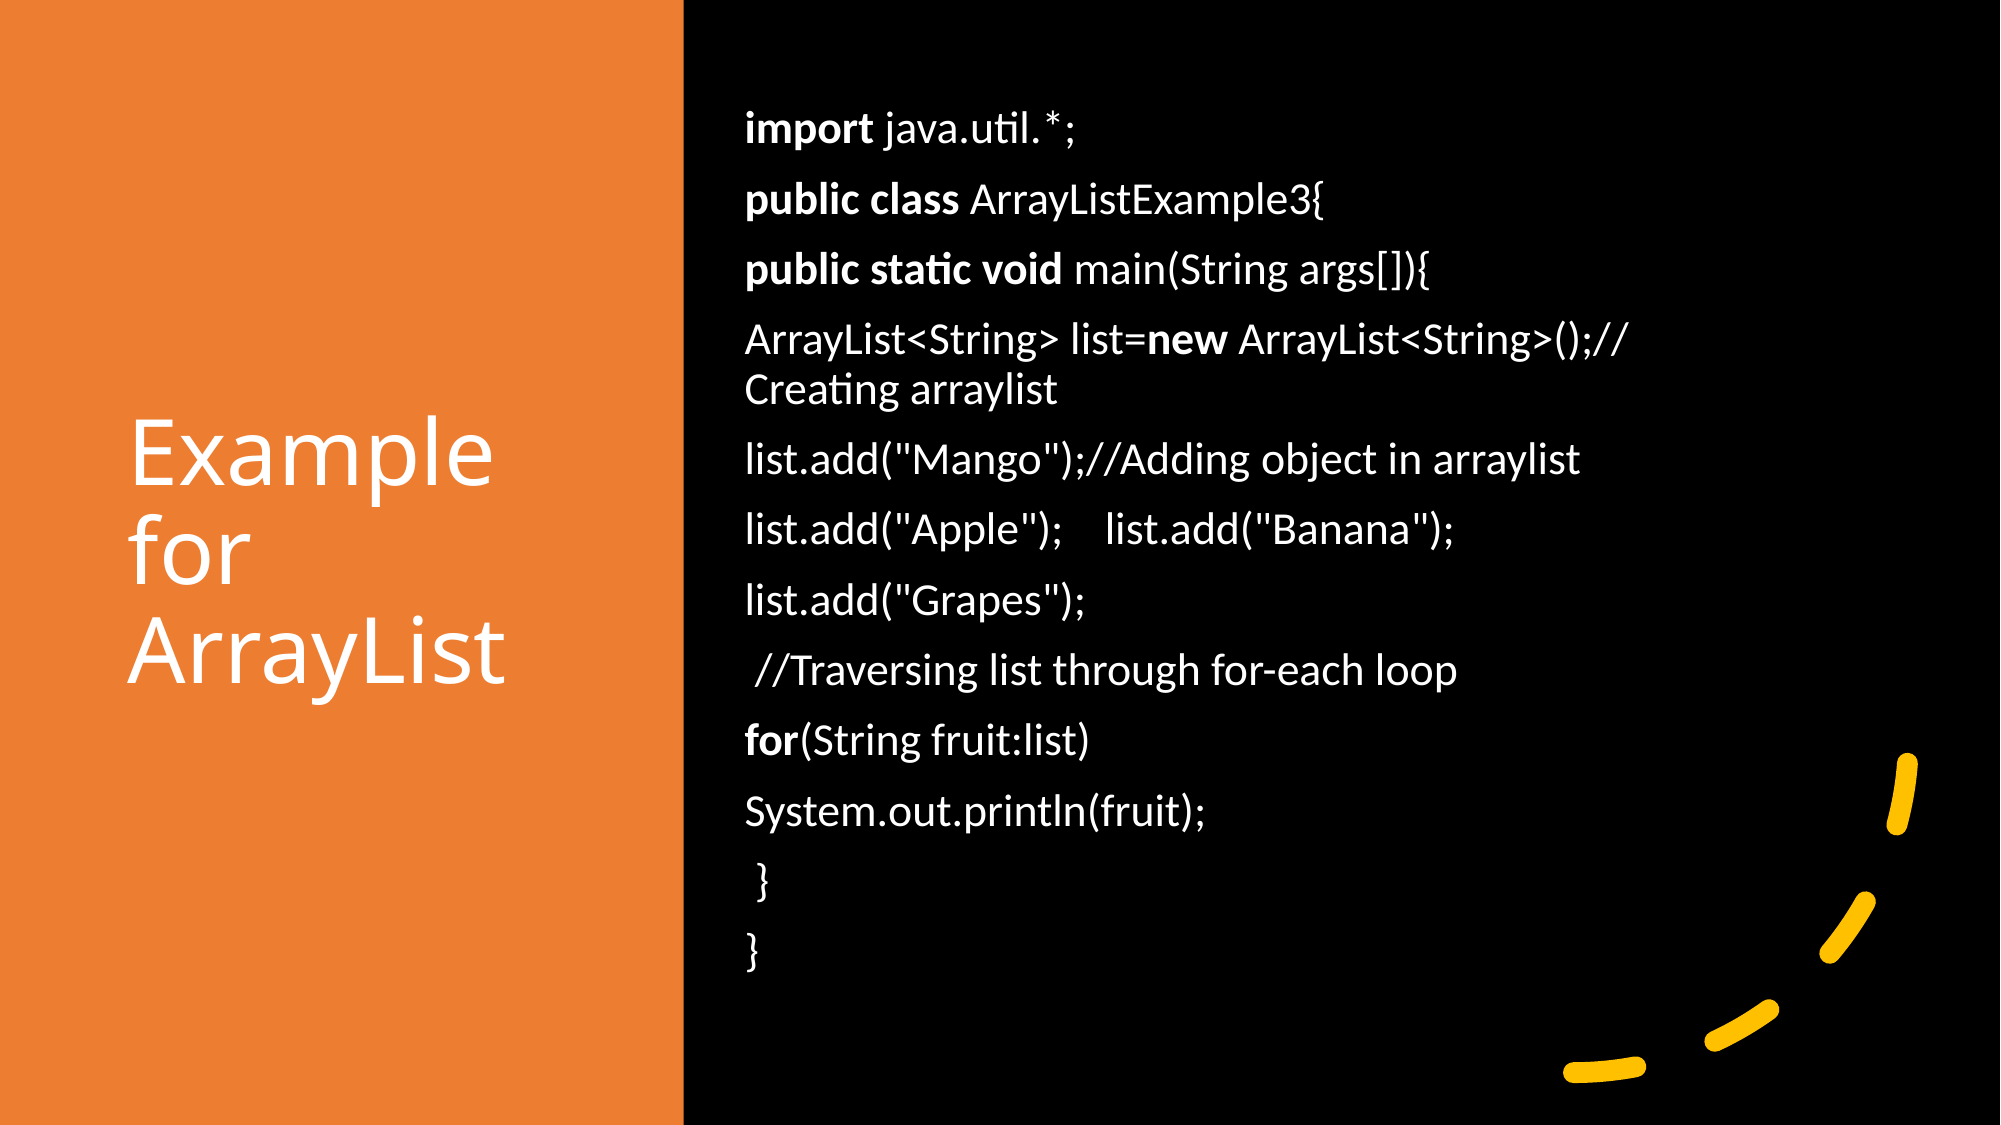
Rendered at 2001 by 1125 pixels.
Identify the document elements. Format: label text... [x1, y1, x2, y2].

title Example for ArrayList [112, 97, 638, 1014]
text_box [1863, 737, 1909, 907]
list import java.util.*; public class ArrayListExample3{ public static void main(String args[]){ ArrayList<String> list=new ArrayList<String>();//Creating arraylist list.add("Mango");//Adding object in arraylist list.add("Apple"); list.add("Banana"); list.add("Grapes"); //Traversing list through for-each loop for(String fruit:list) System.out.println(fruit); } } [729, 97, 1863, 1014]
text_box [1572, 1014, 1764, 1074]
text_box [0, 0, 685, 1125]
text_box [685, 0, 2000, 1125]
